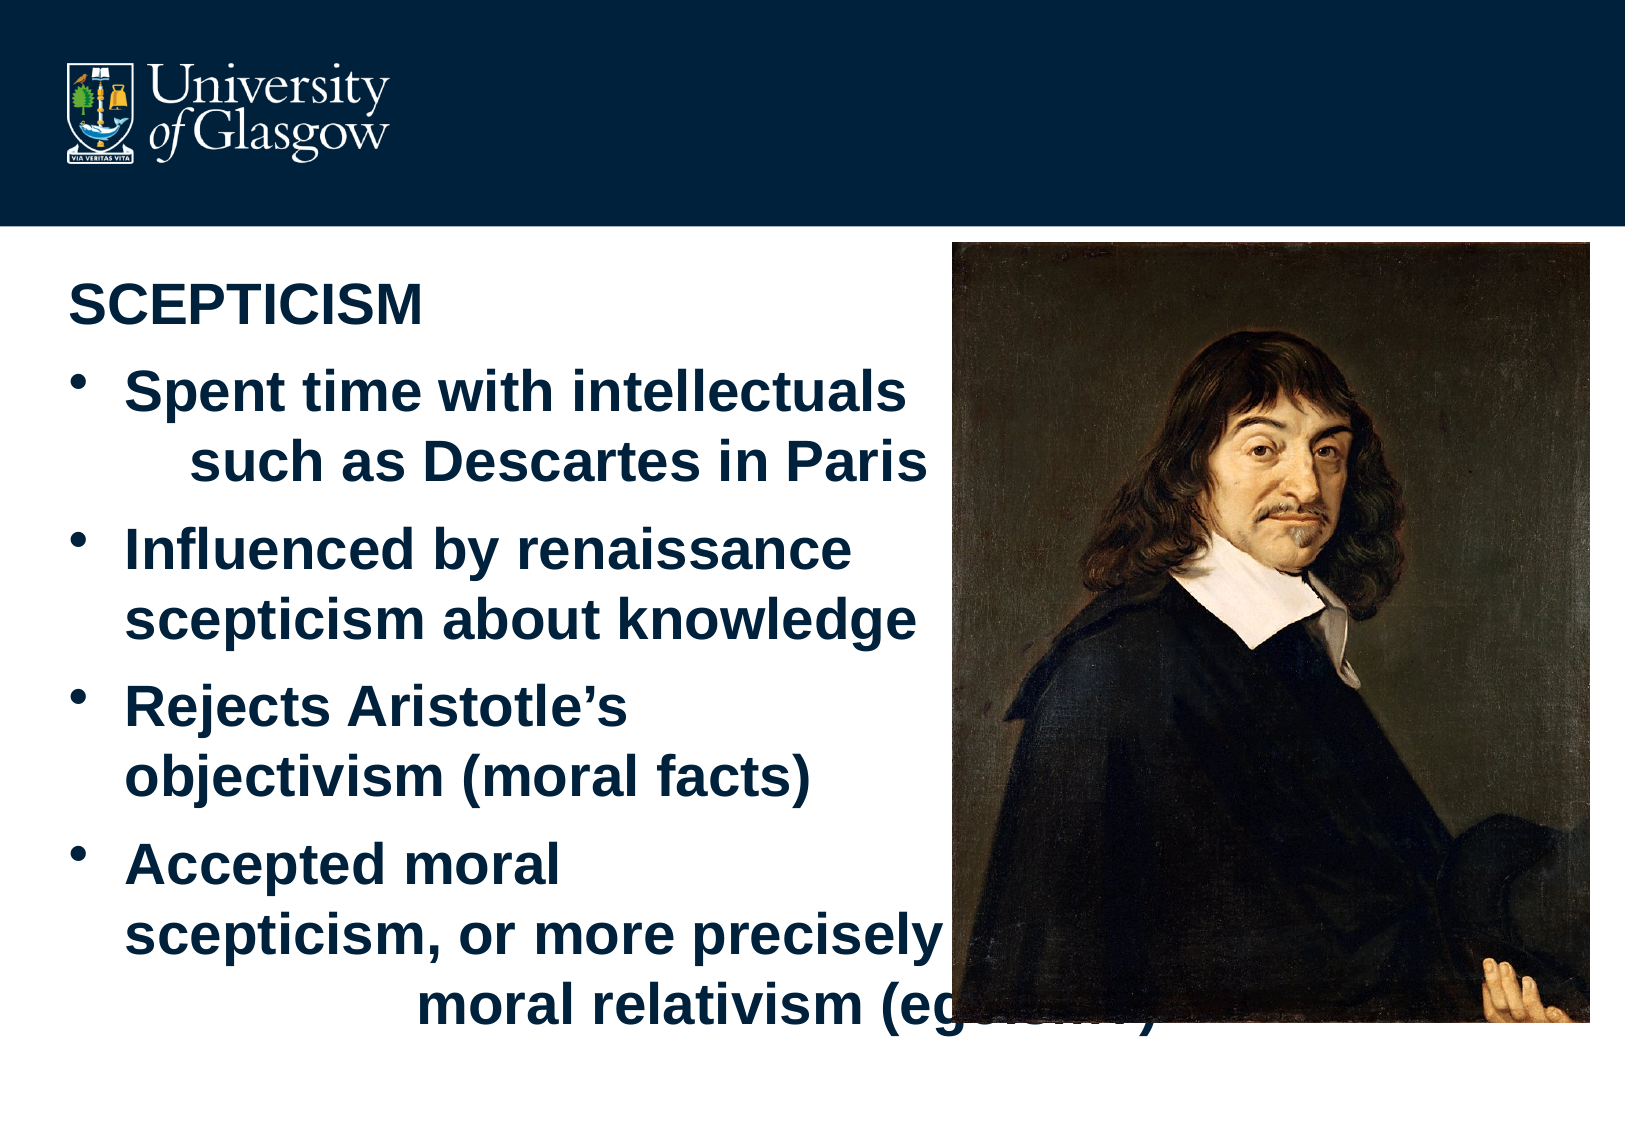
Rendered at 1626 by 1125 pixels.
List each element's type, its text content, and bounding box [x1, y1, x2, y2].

picture [67, 61, 391, 164]
picture [951, 241, 1590, 1023]
list SCEPTICISM Spent time with intellectuals such as Descartes in Paris Influenced by renaissance scepticism about knowledge Rejects Aristotle’s moral objectivism (moral facts) Accepted moral scepticism, or more precisely moral relativism (egoism?) [68, 265, 1603, 1105]
